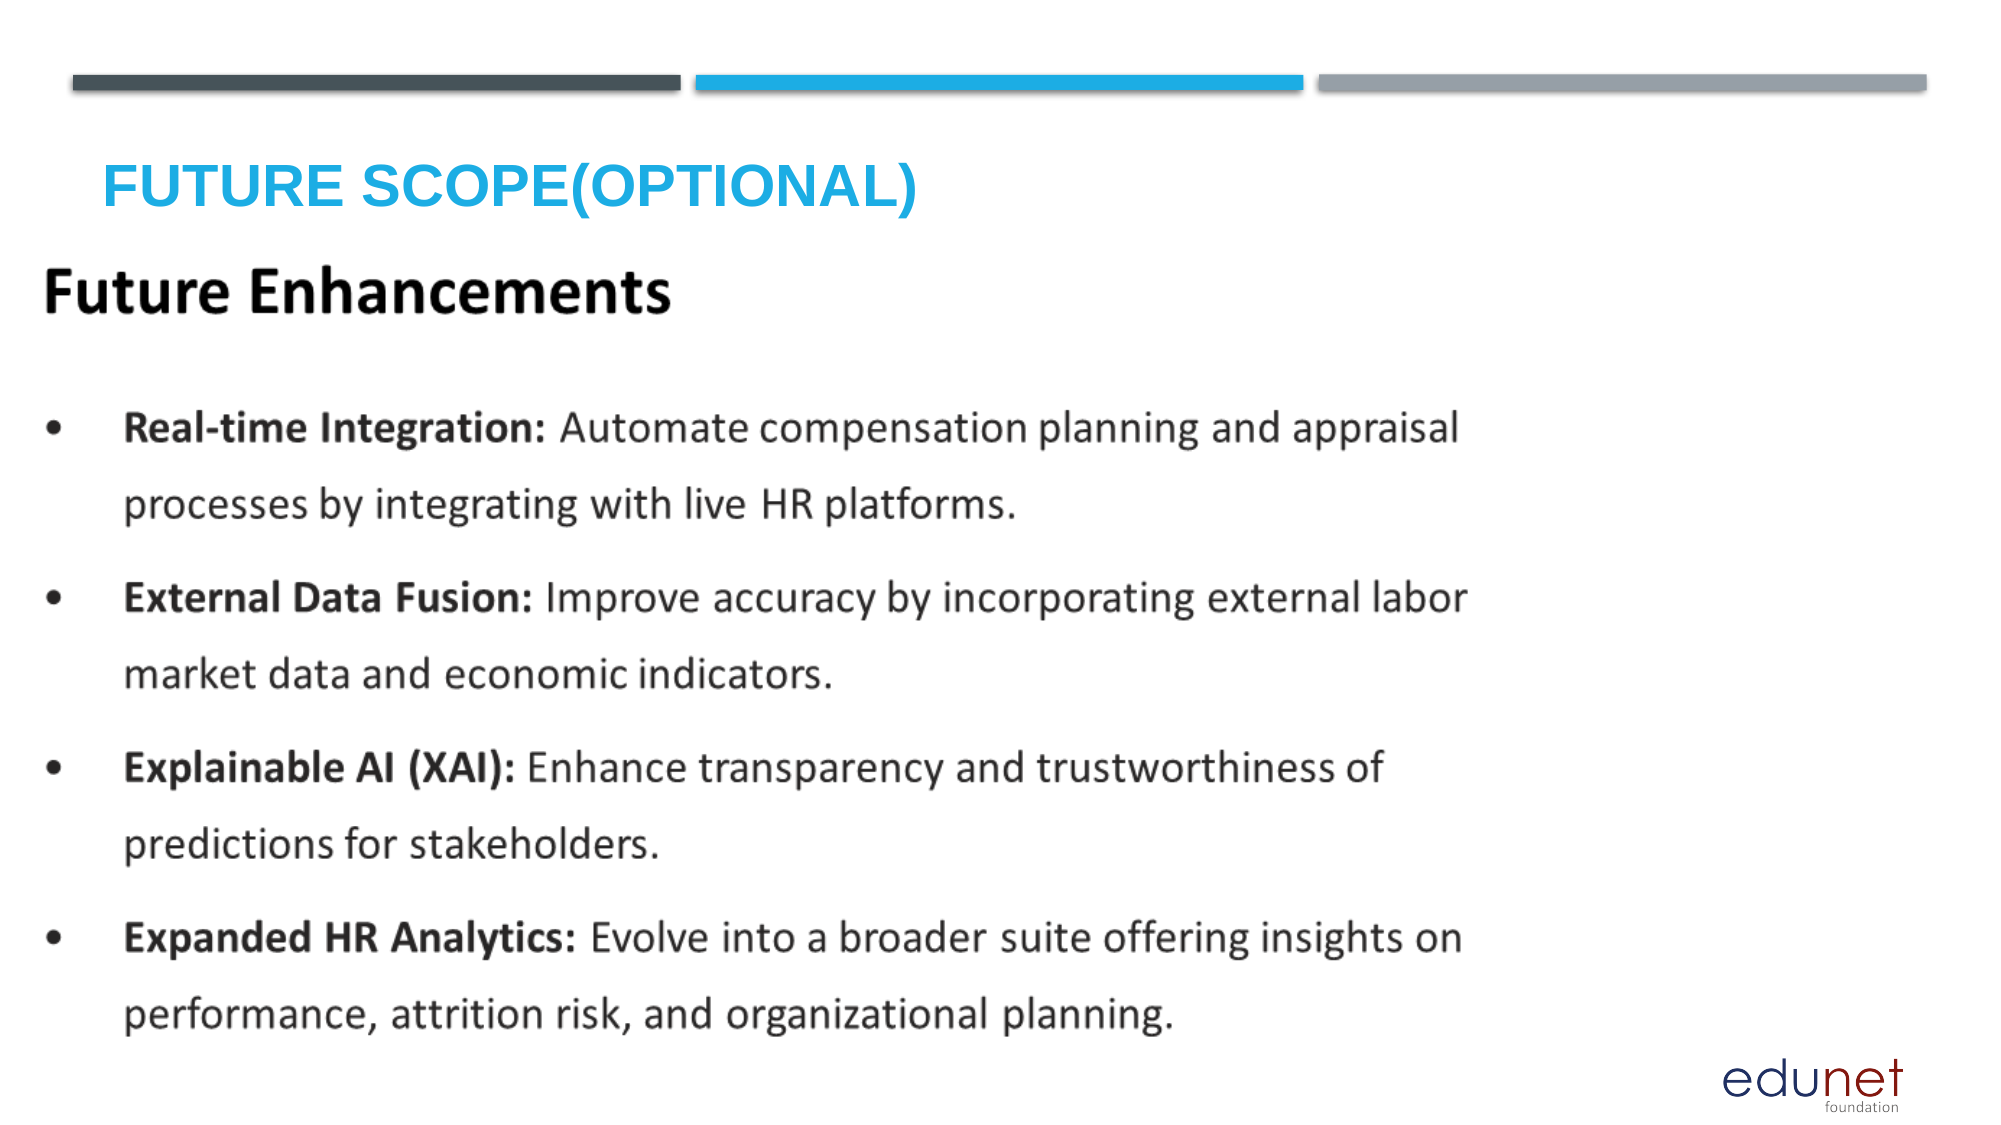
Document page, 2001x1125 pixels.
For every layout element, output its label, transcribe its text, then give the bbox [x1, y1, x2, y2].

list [0, 224, 1530, 1125]
text_box Future scope(Optional) [87, 138, 1898, 226]
picture [1719, 1056, 1905, 1116]
